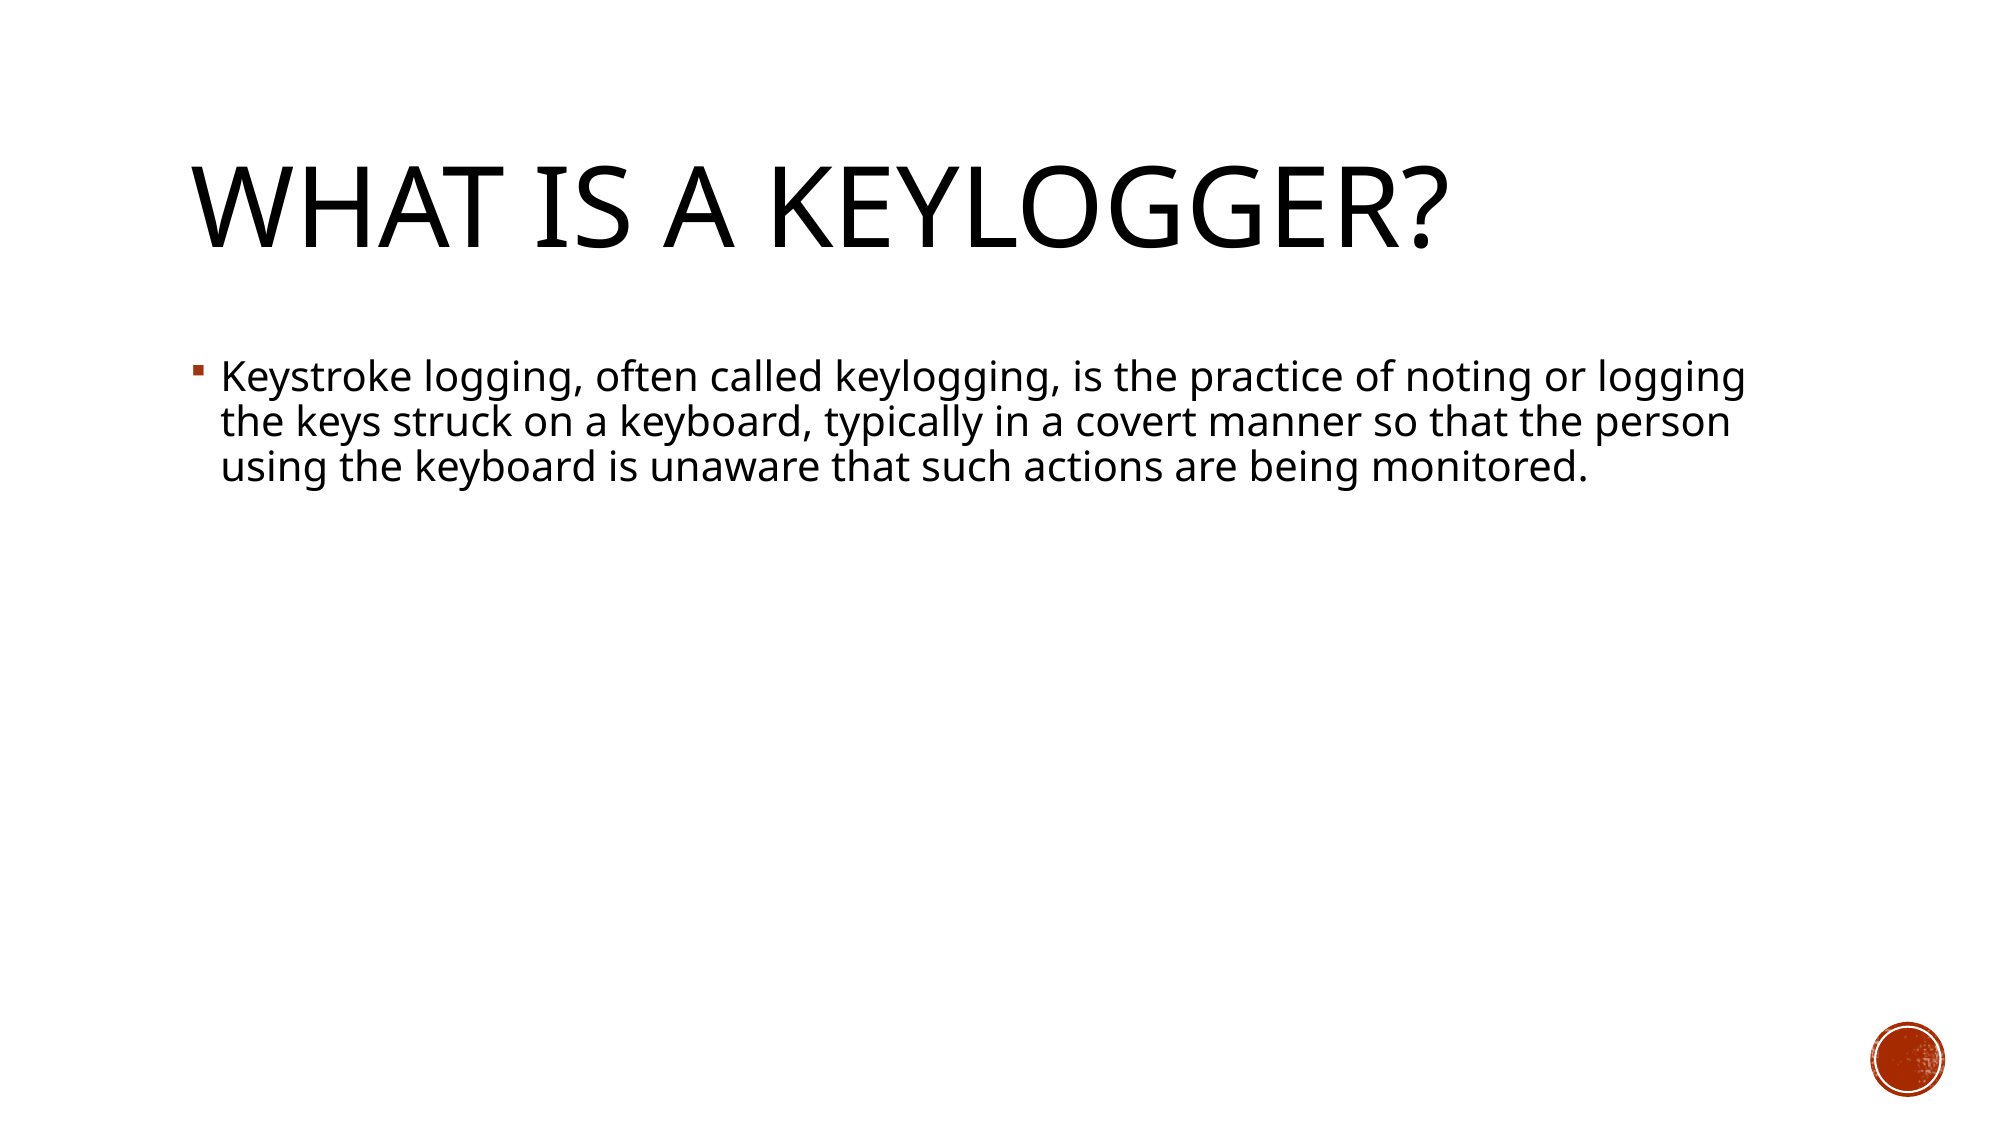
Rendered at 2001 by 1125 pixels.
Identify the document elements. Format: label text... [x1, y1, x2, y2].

list Keystroke logging, often called keylogging, is the practice of noting or logging the keys struck on a keyboard, typically in a covert manner so that the person using the keyboard is unaware that such actions are being monitored. [175, 348, 1826, 1013]
title What is a Keylogger? [175, 79, 1826, 344]
